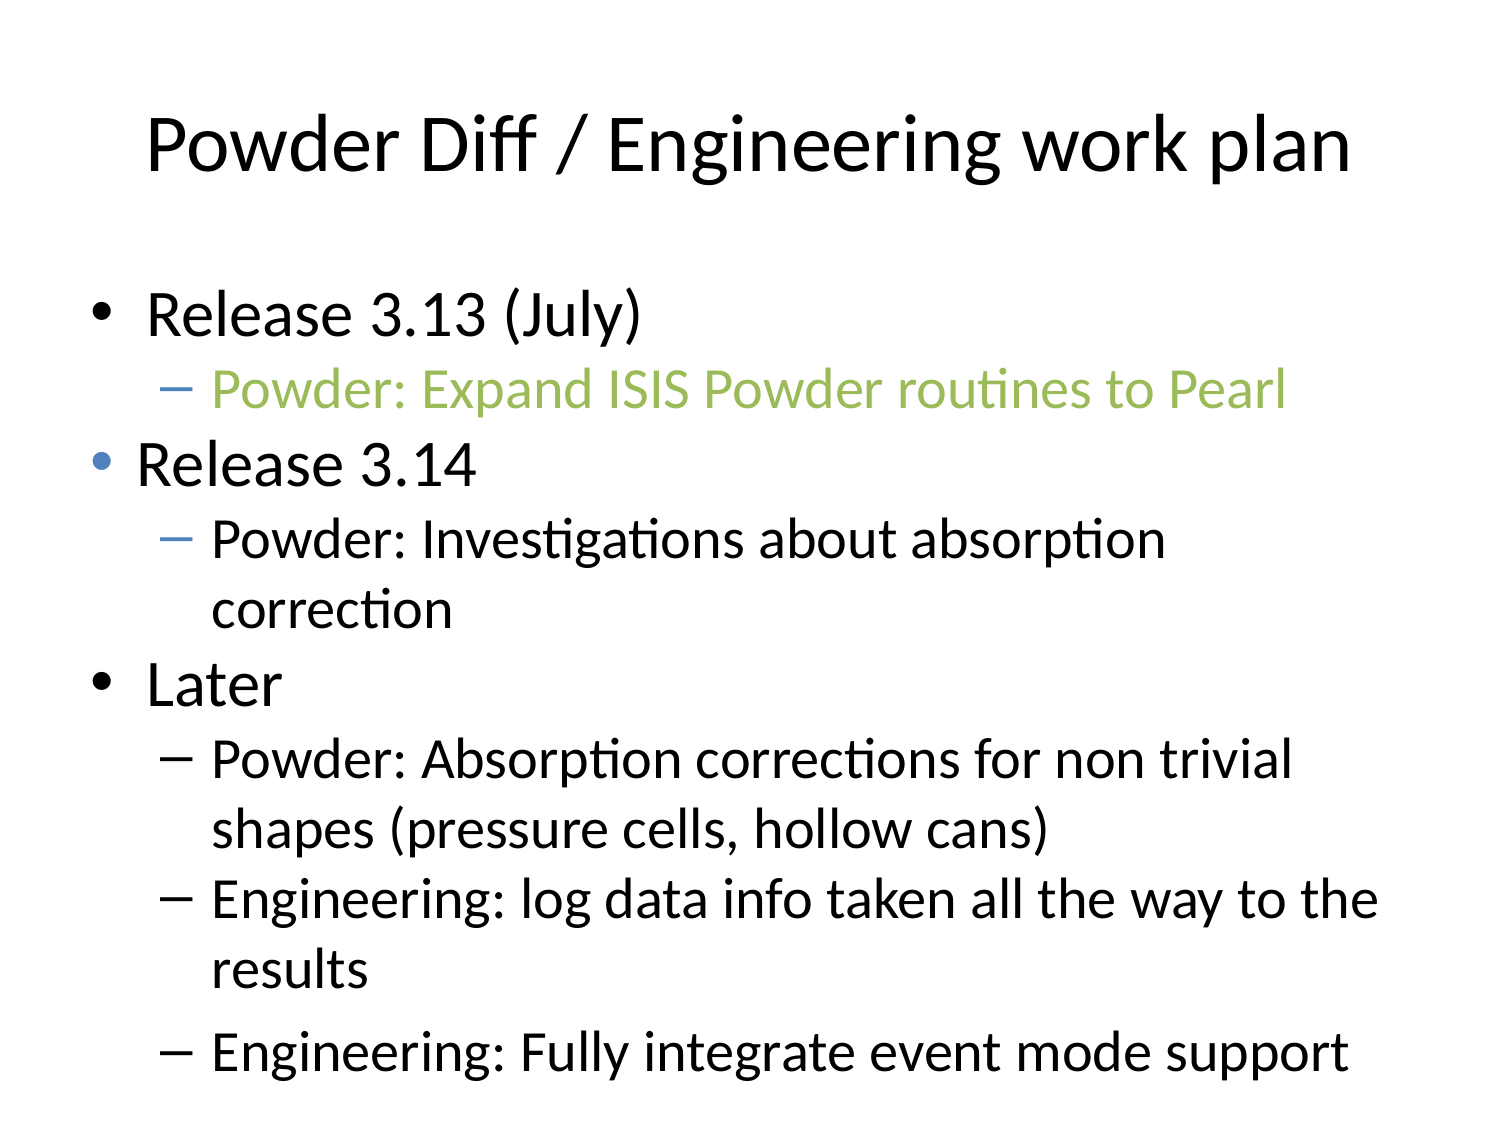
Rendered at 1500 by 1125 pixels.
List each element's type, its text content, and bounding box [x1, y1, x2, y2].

title Powder Diff / Engineering work plan [75, 45, 1425, 233]
list Release 3.13 (July) Powder: Expand ISIS Powder routines to Pearl Release 3.14 Powder: Investigations about absorption correction Later Powder: Absorption corrections for non trivial shapes (pressure cells, hollow cans) Engineering: log data info taken all the way to the results Engineering: Fully integrate event mode support [75, 262, 1425, 1005]
